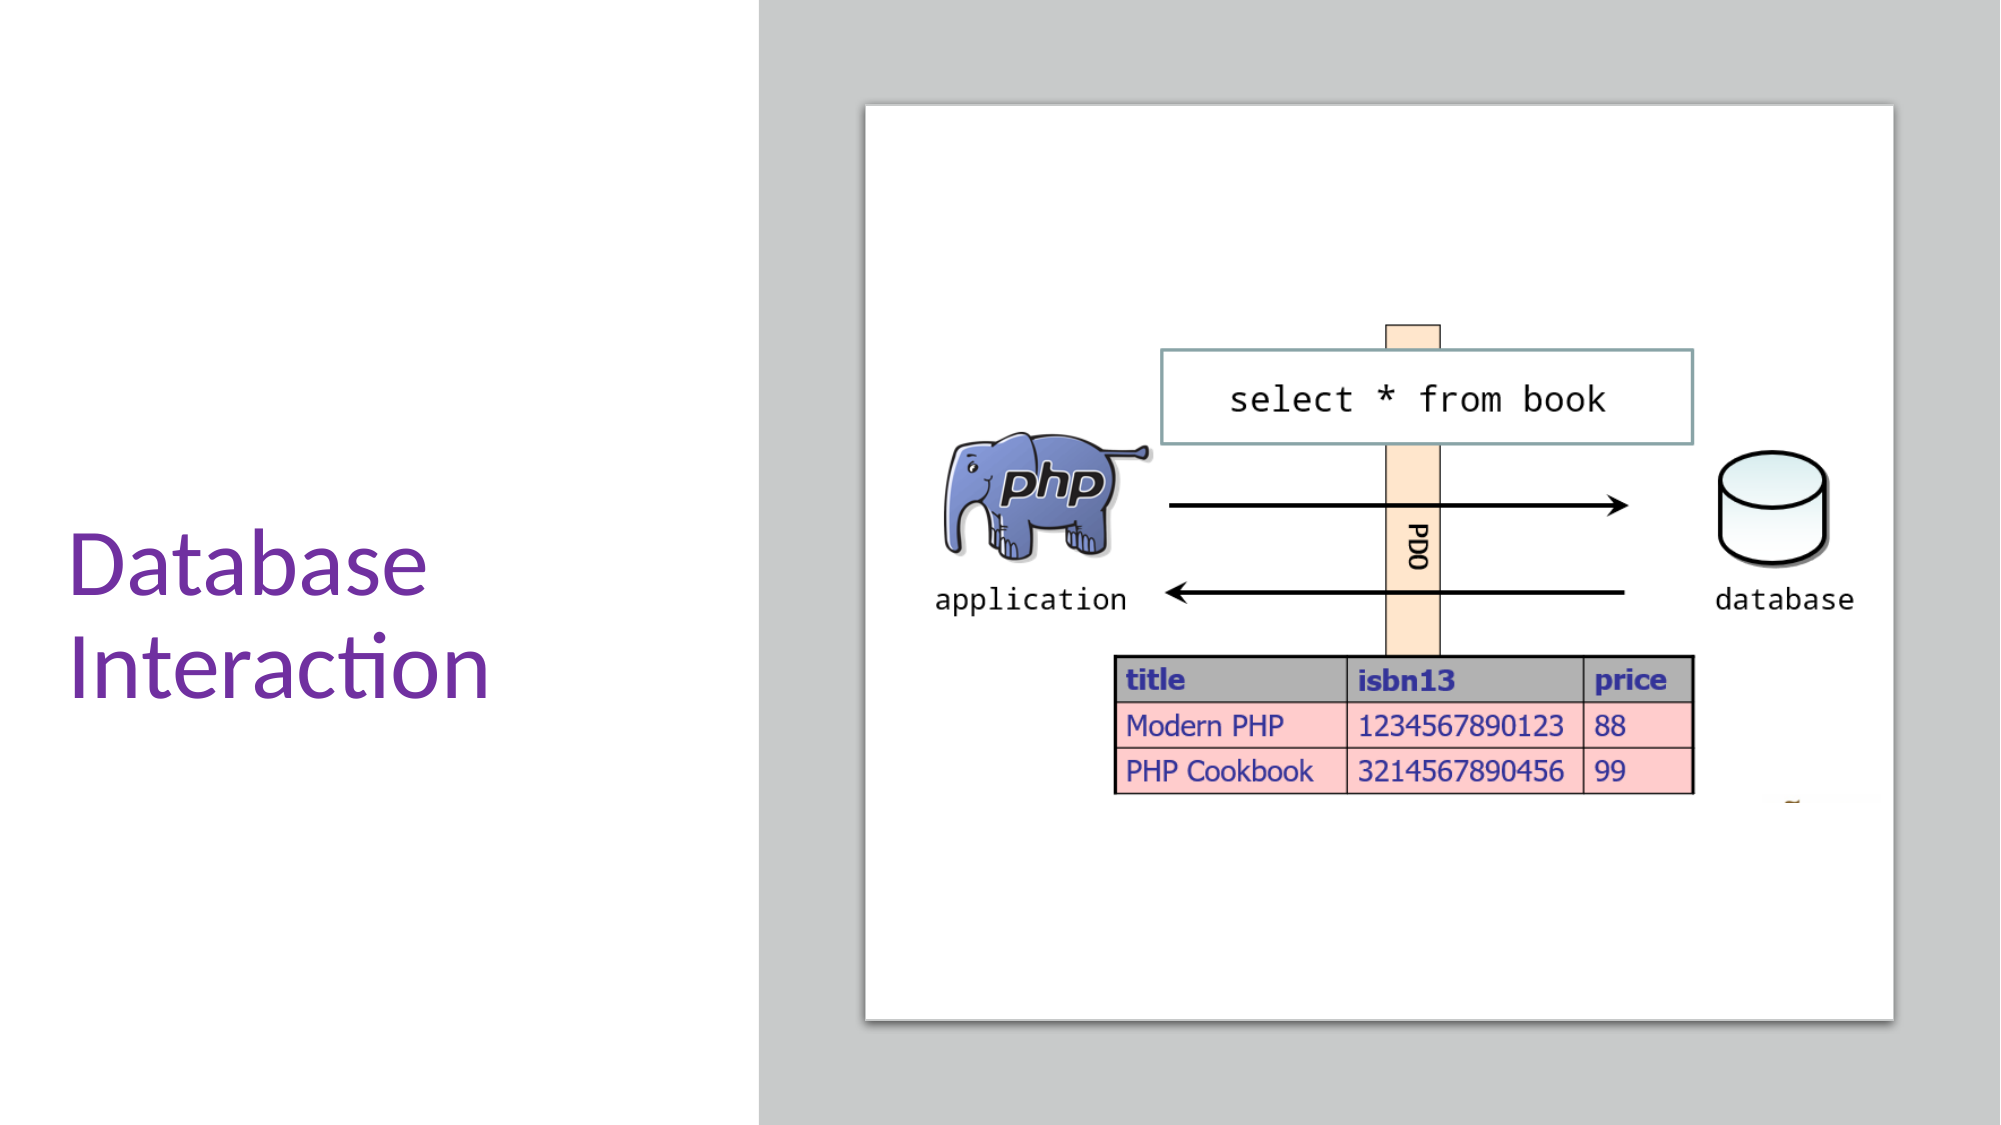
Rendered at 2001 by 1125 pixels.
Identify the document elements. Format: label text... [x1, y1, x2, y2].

text_box [758, 0, 2000, 1125]
picture [935, 293, 1881, 803]
text_box [865, 104, 1894, 1020]
title Database Interaction [52, 104, 732, 728]
